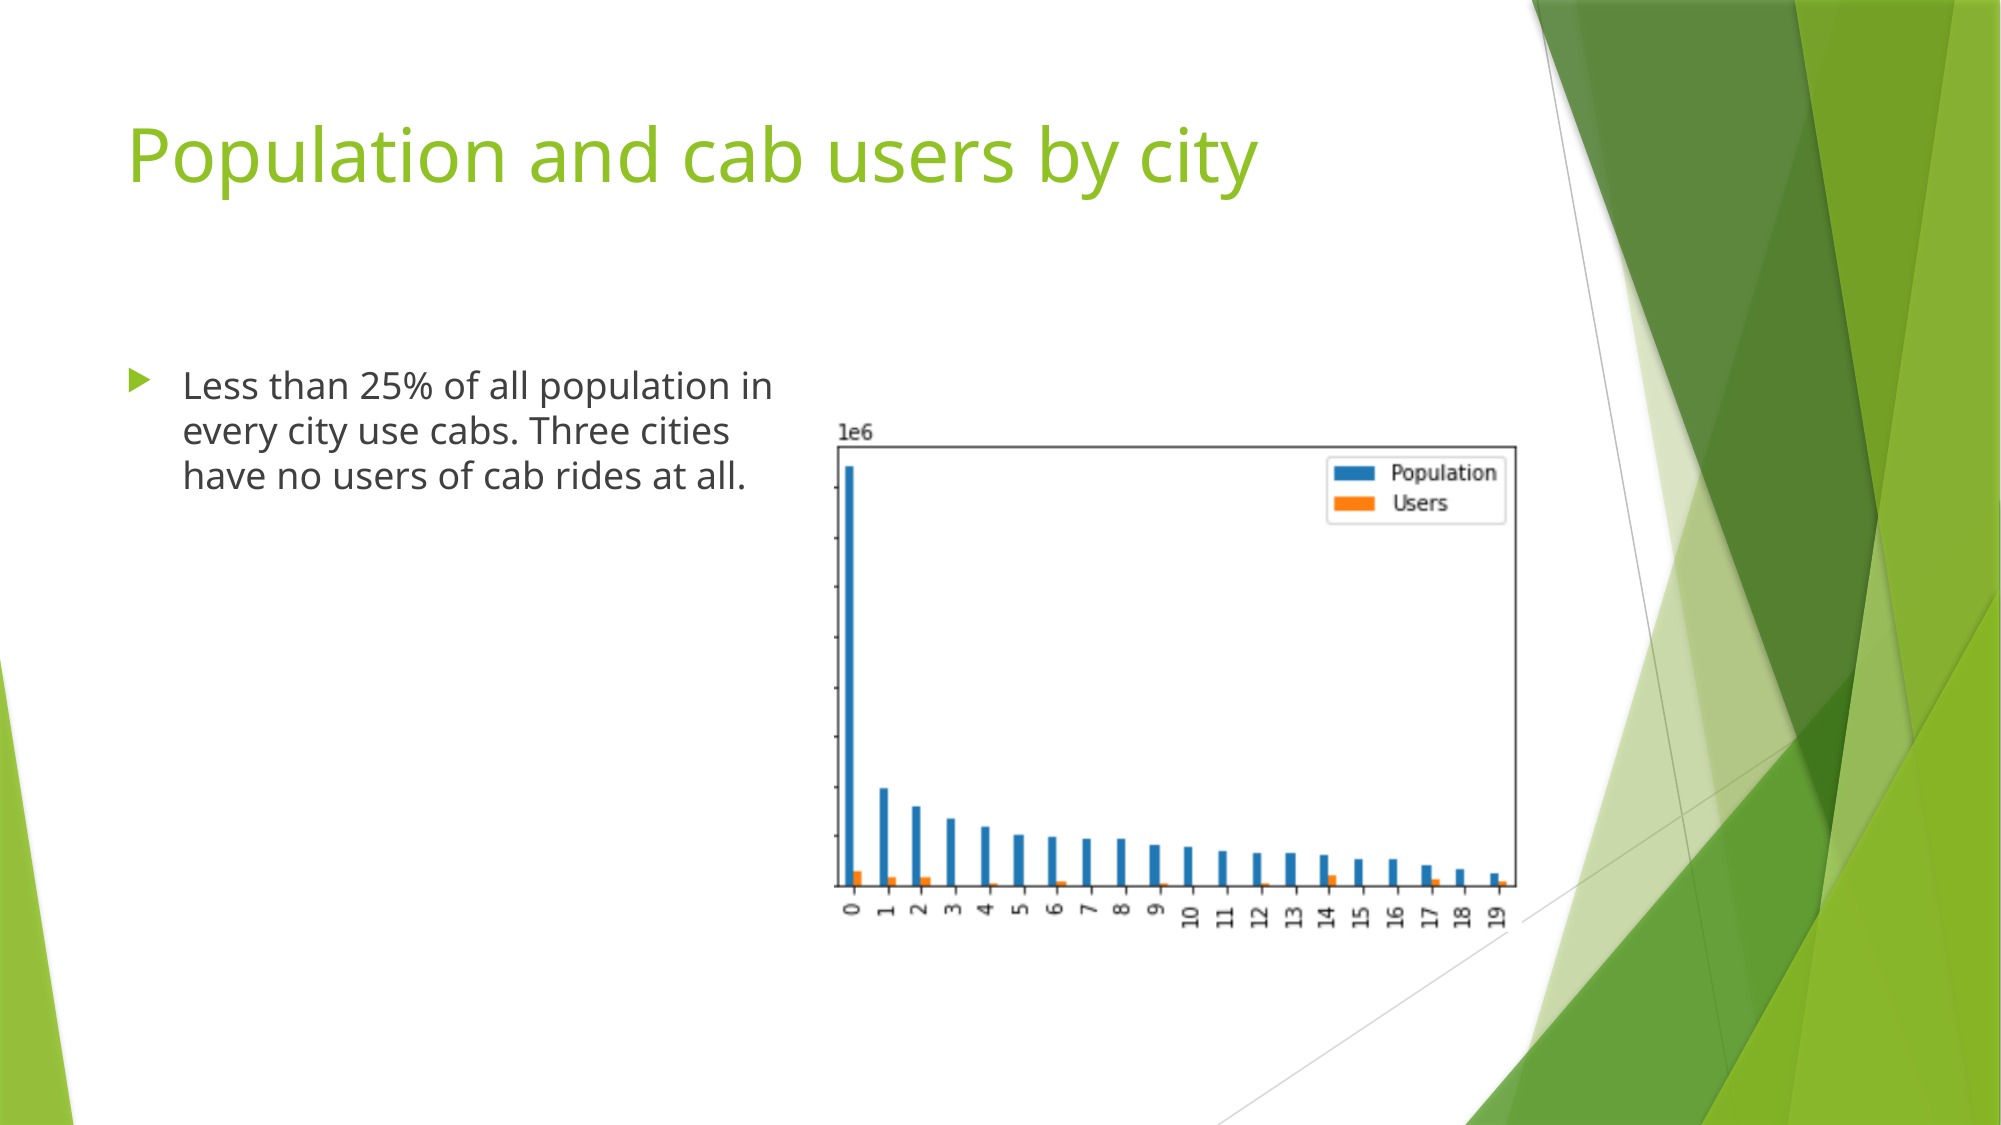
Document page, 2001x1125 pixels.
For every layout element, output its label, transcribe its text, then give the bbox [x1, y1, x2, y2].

list Less than 25% of all population in every city use cabs. Three cities have no users of cab rides at all. [111, 354, 798, 992]
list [834, 413, 1522, 933]
title Population and cab users by city [111, 99, 1522, 317]
